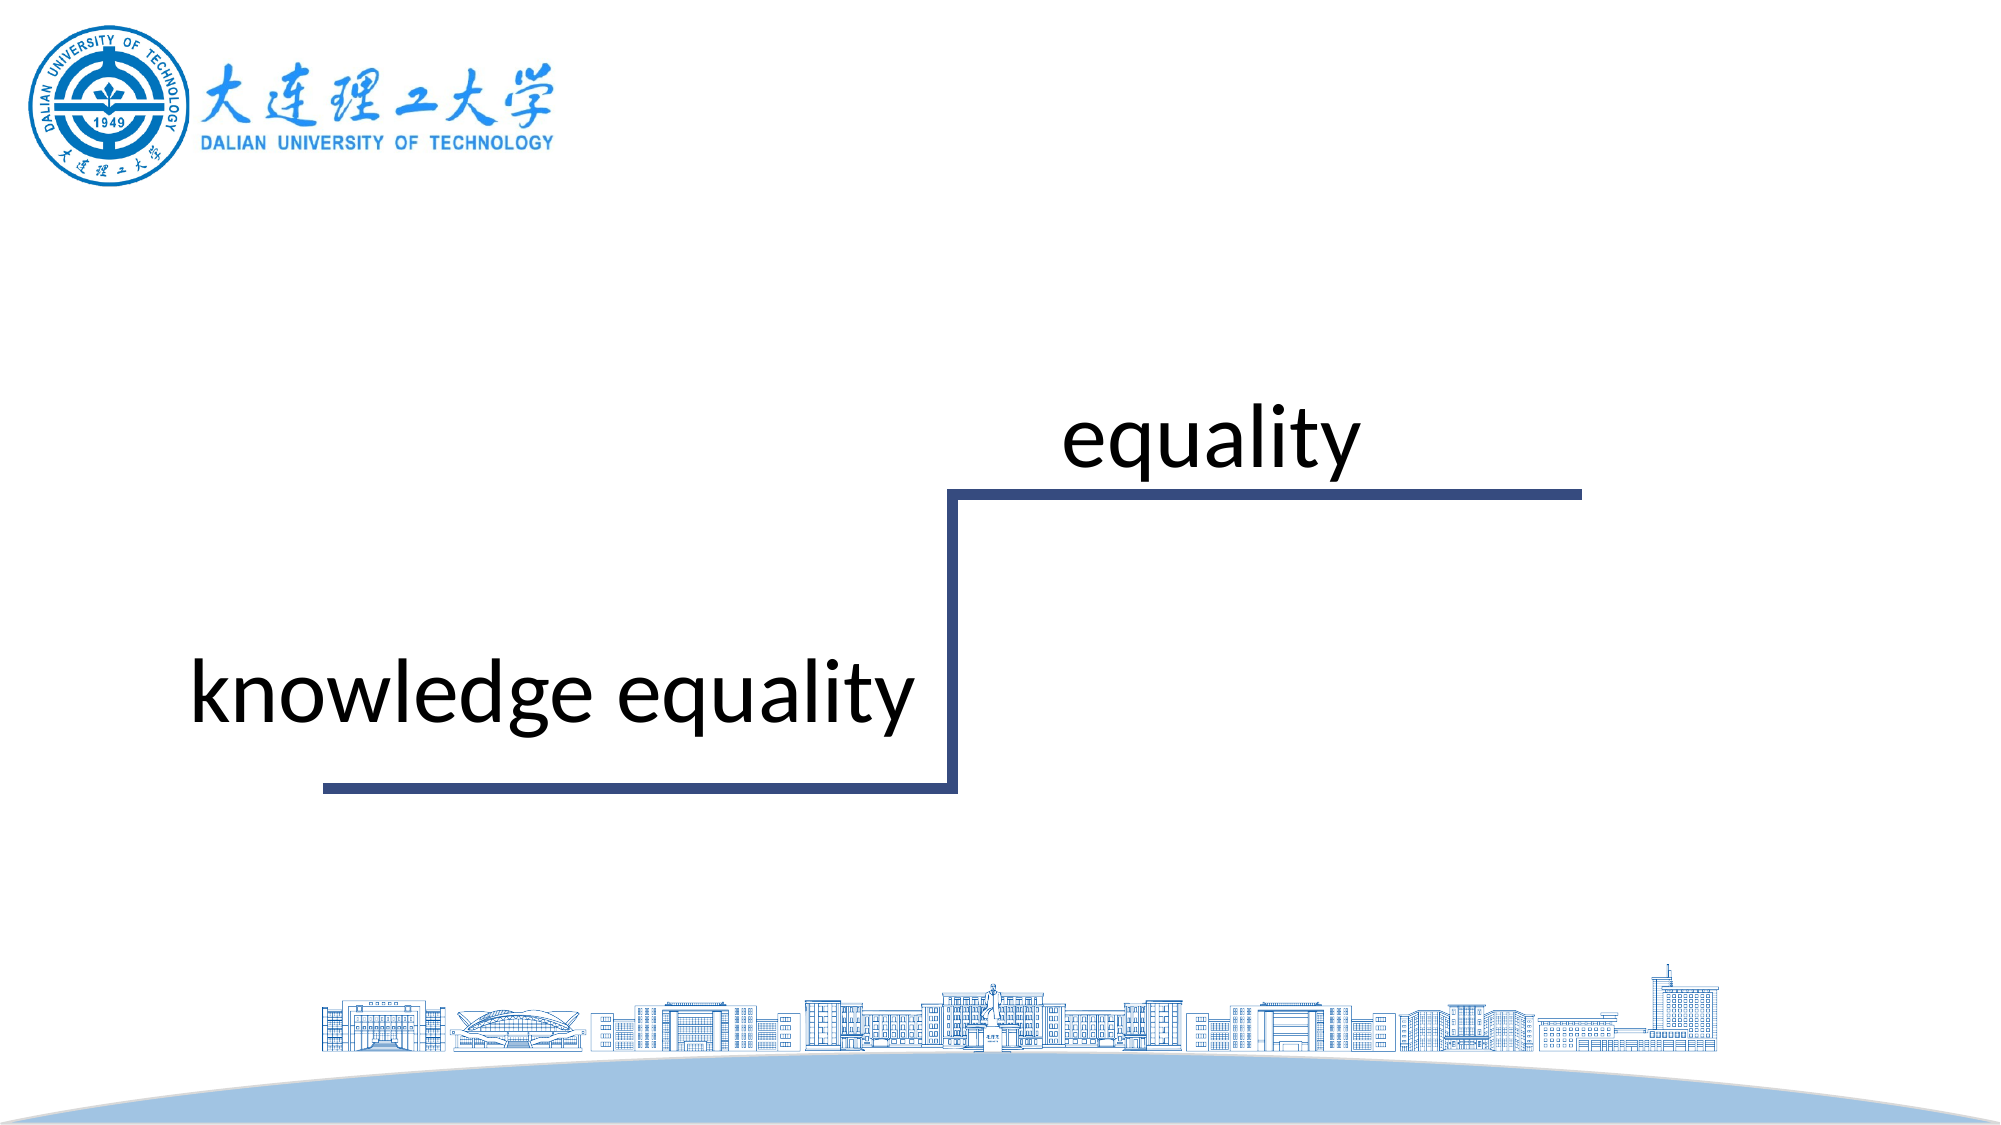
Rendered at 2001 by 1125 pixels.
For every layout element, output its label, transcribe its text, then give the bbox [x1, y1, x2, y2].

picture [28, 25, 556, 187]
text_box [322, 494, 1583, 789]
text_box knowledge equality [174, 623, 322, 749]
text_box [0, 1053, 2000, 1125]
picture [322, 964, 1719, 1053]
text_box equality [1026, 368, 1378, 493]
